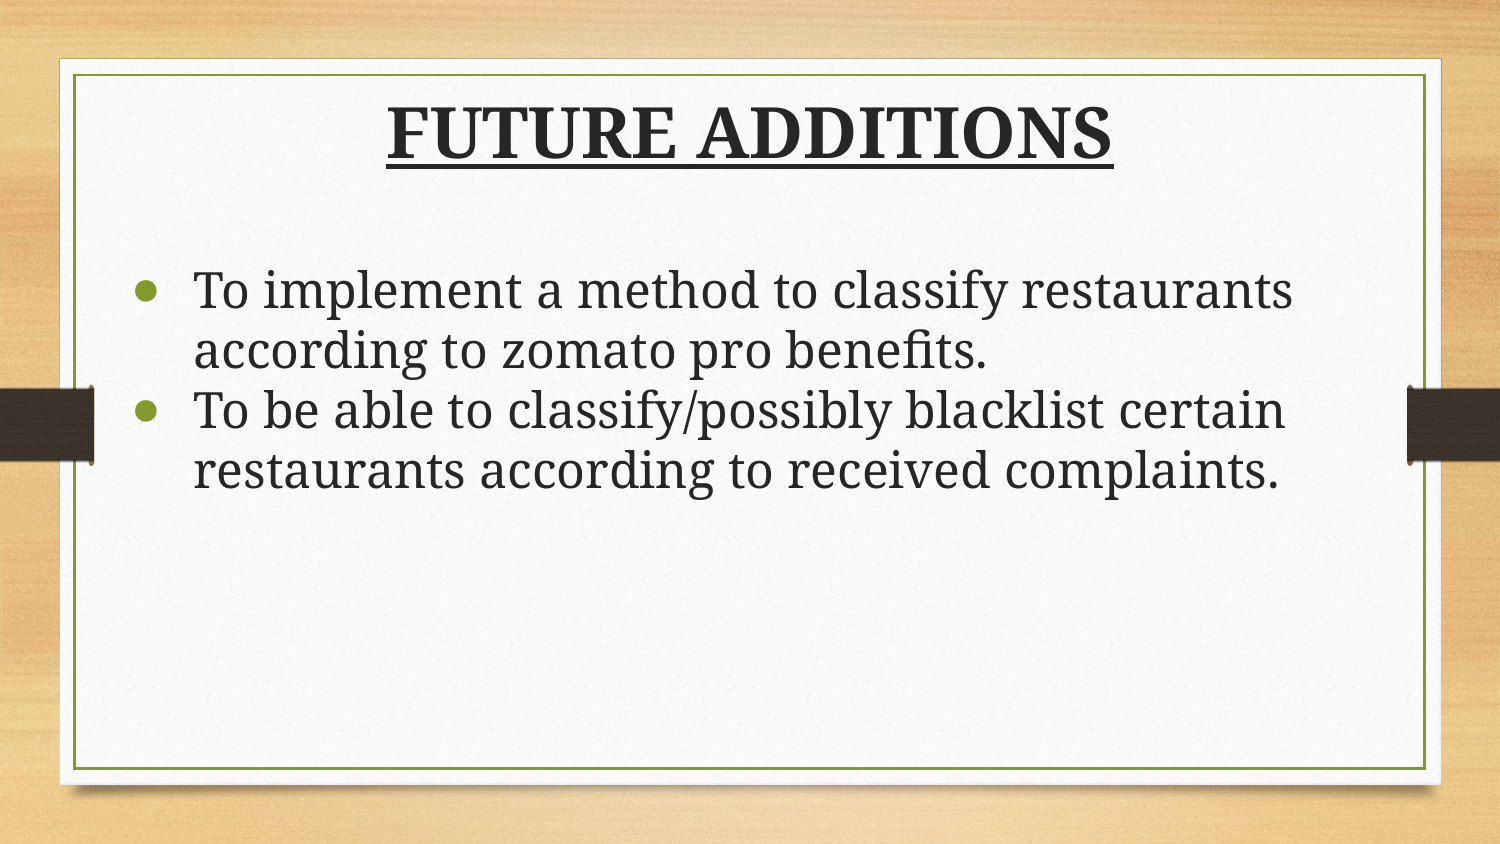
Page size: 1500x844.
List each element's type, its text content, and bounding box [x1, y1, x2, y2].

list To implement a method to classify restaurants according to zomato pro benefits. To be able to classify/possibly blacklist certain restaurants according to received complaints. [103, 243, 1397, 844]
title FUTURE ADDITIONS [51, 72, 1449, 167]
picture [0, 0, 1500, 844]
